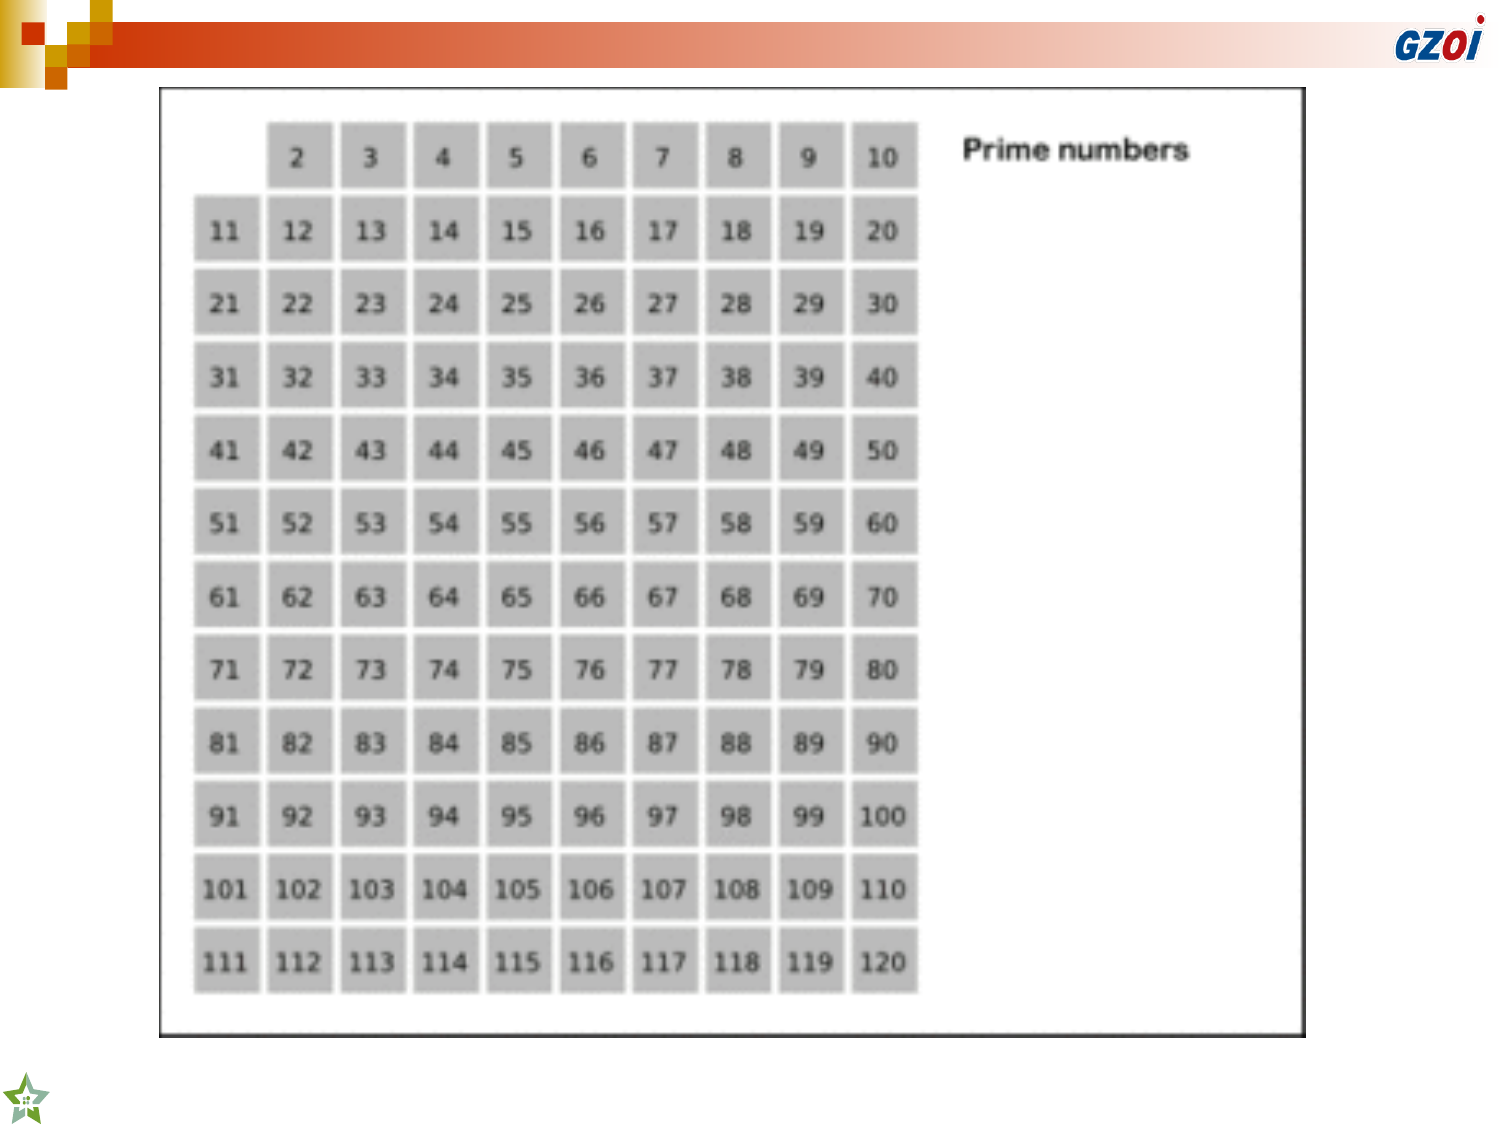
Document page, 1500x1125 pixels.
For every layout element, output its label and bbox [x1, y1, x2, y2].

picture [159, 87, 1306, 1038]
picture [1392, 8, 1492, 72]
